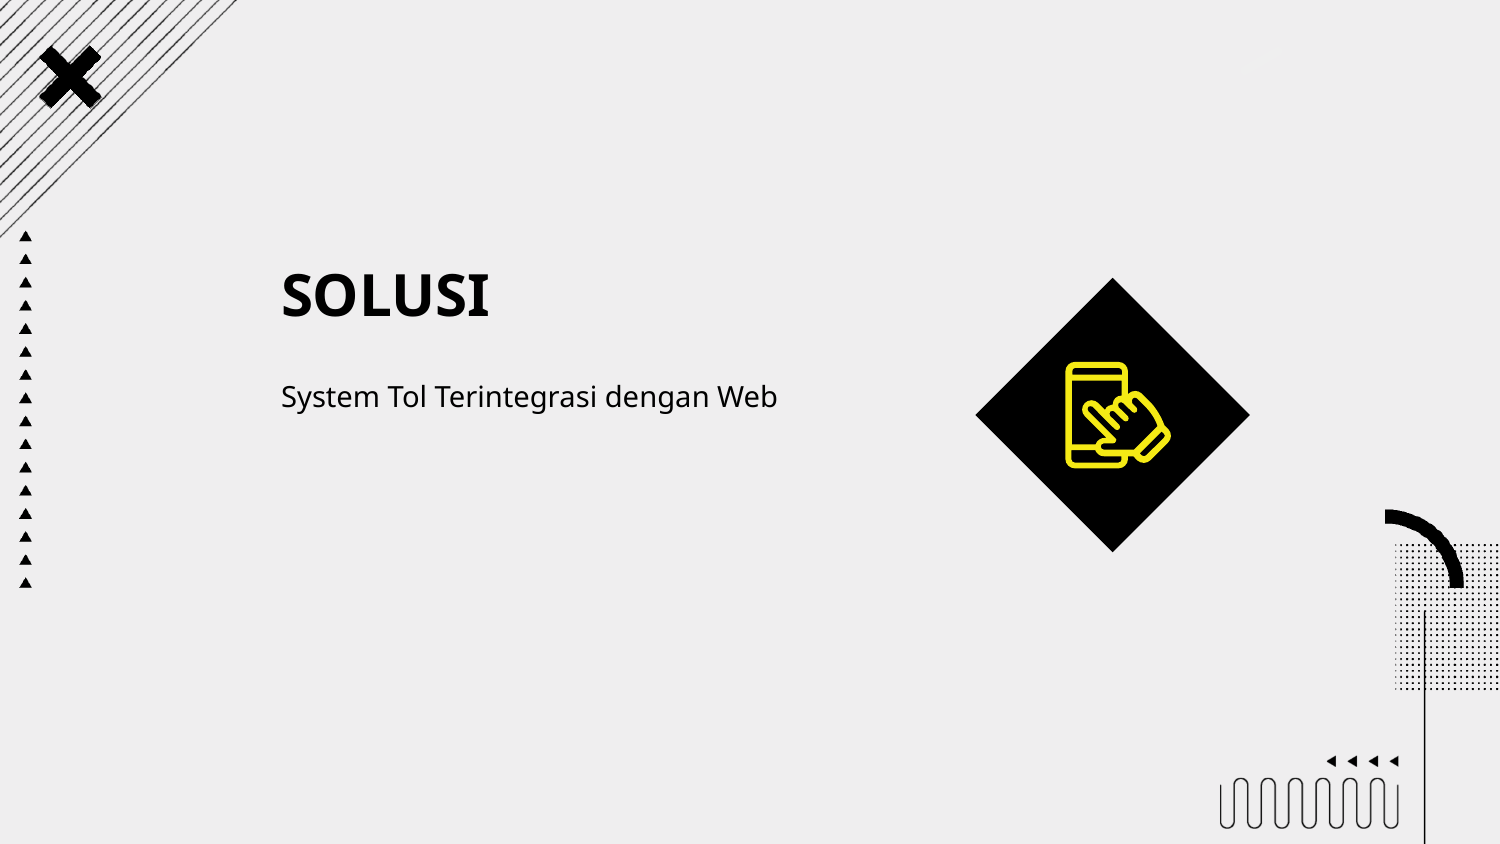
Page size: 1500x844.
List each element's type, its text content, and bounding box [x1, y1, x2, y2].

picture [1327, 756, 1399, 767]
picture [1220, 777, 1400, 828]
picture [0, 0, 243, 588]
text_box [1065, 361, 1171, 469]
title SOLUSI [266, 254, 841, 332]
list System Tol Terintegrasi dengan Web [266, 280, 873, 512]
picture [1385, 509, 1500, 694]
text_box [975, 277, 1250, 553]
